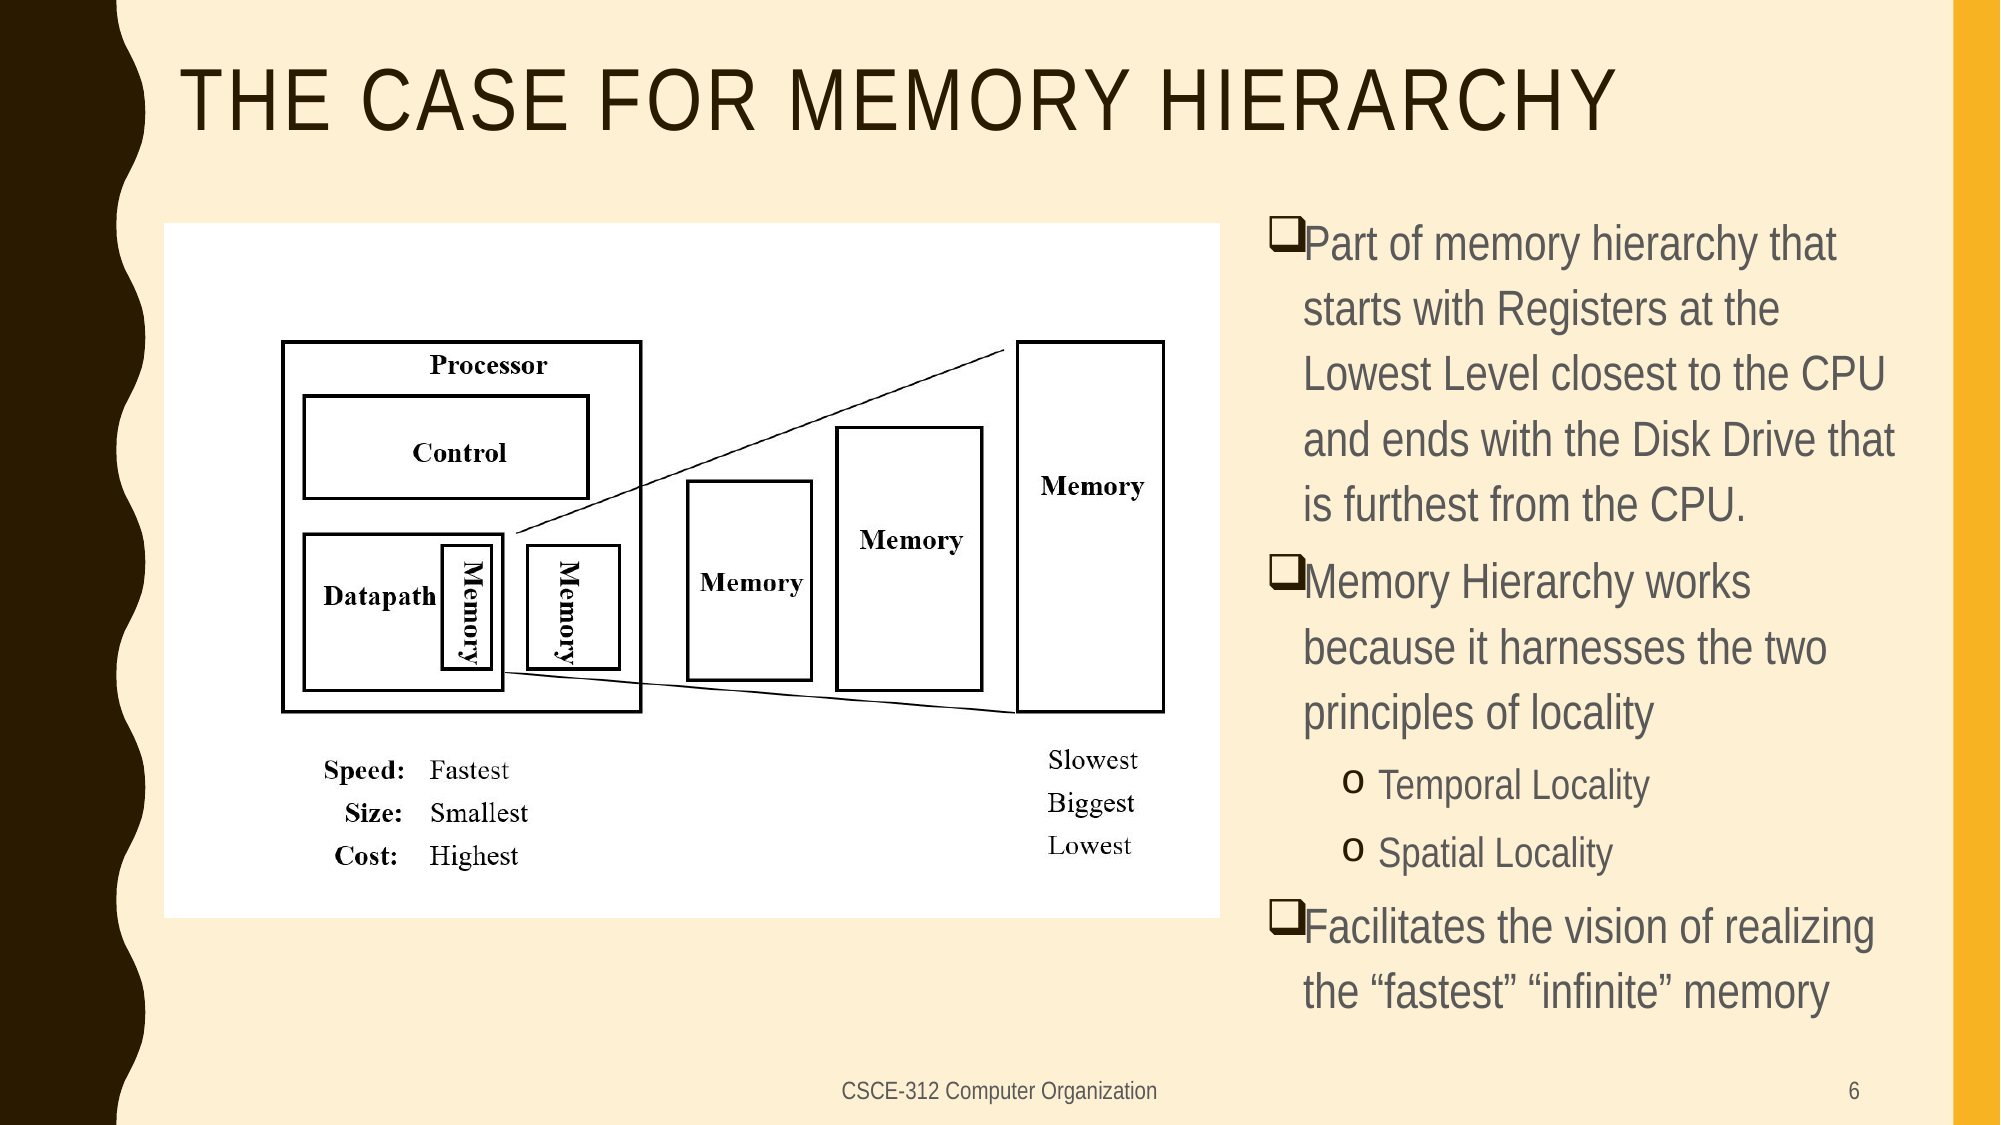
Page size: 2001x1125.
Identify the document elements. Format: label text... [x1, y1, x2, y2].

list Part of memory hierarchy that starts with Registers at the Lowest Level closest to the CPU and ends with the Disk Drive that is furthest from the CPU. Memory Hierarchy works because it harnesses the two principles of locality Temporal Locality Spatial Locality Facilitates the vision of realizing the “fastest” “infinite” memory [1250, 197, 1917, 1028]
picture [164, 223, 1220, 918]
slide_number 6 [1412, 1061, 1875, 1119]
footer CSCE-312 Computer Organization [662, 1061, 1338, 1119]
title The Case for Memory Hierarchy [164, 47, 1894, 223]
